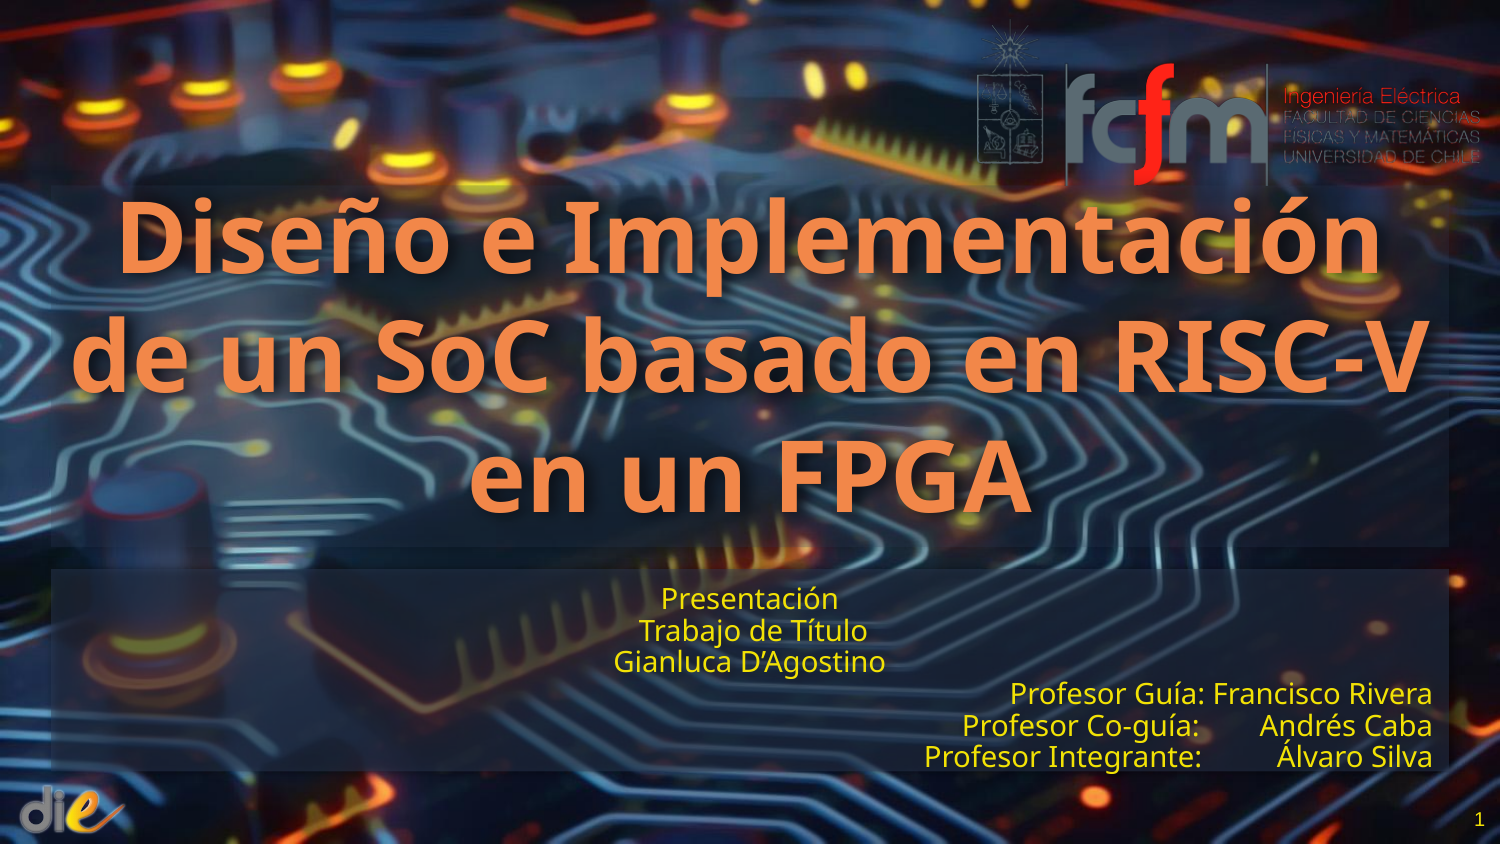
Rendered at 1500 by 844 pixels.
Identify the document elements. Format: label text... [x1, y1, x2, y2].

slide_number 1 [1393, 791, 1500, 844]
subtitle Presentación Trabajo de Título Gianluca D’Agostino Profesor Guía: Francisco Rivera Profesor Co-guía: Andrés Caba Profesor Integrante: Álvaro Silva [51, 569, 1449, 772]
title Diseño e Implementación de un SoC basado en RISC-V en un FPGA [51, 185, 1449, 548]
picture [0, 0, 1500, 844]
